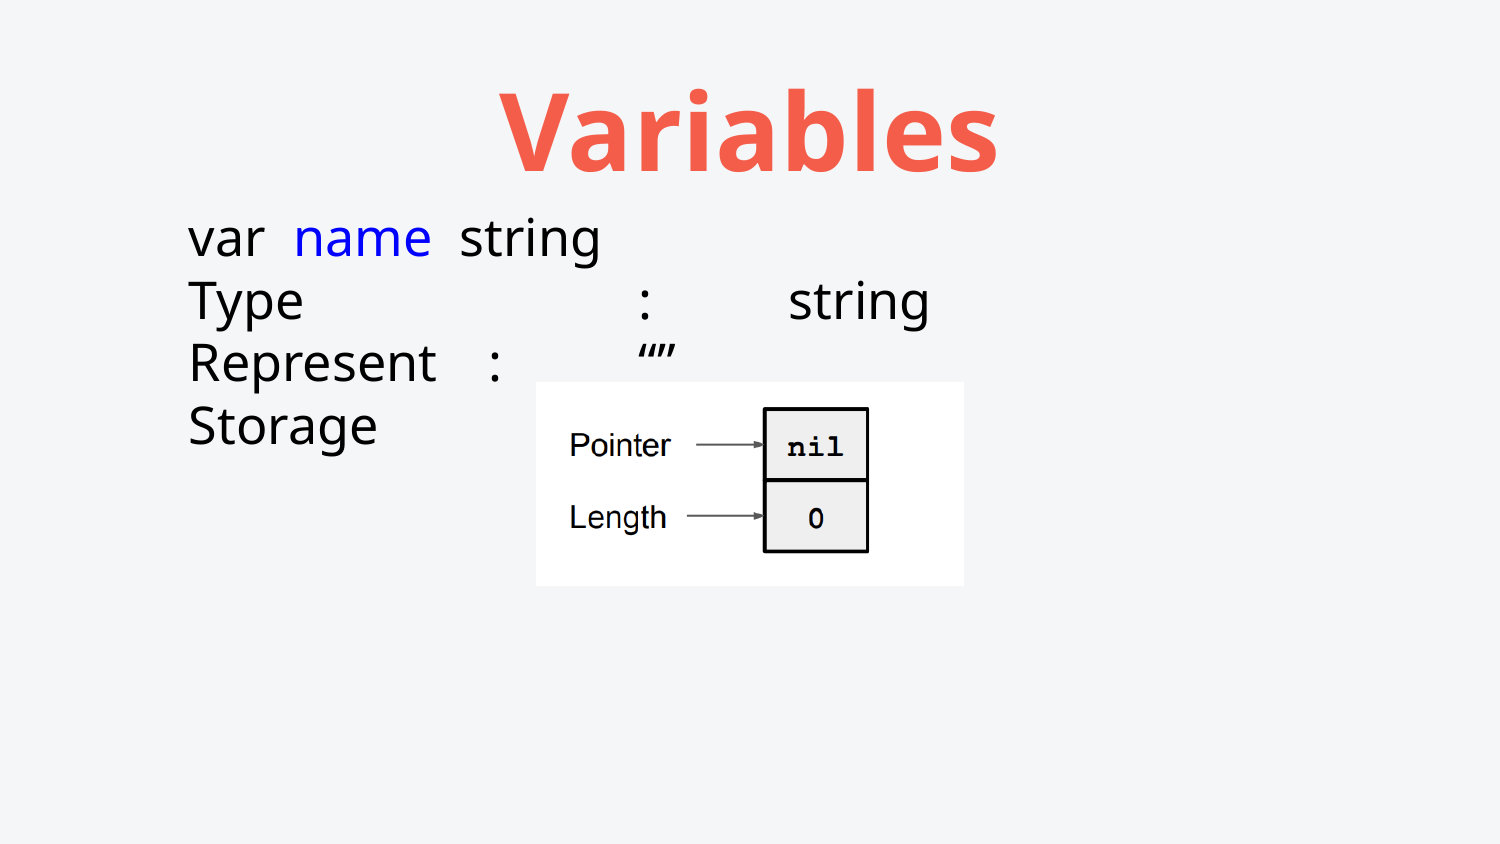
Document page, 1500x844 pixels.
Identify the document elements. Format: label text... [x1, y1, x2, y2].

text_box var name string Type : string Represent : “” Storage : [173, 189, 1221, 553]
title Variables [146, 65, 1354, 199]
picture [536, 382, 964, 587]
